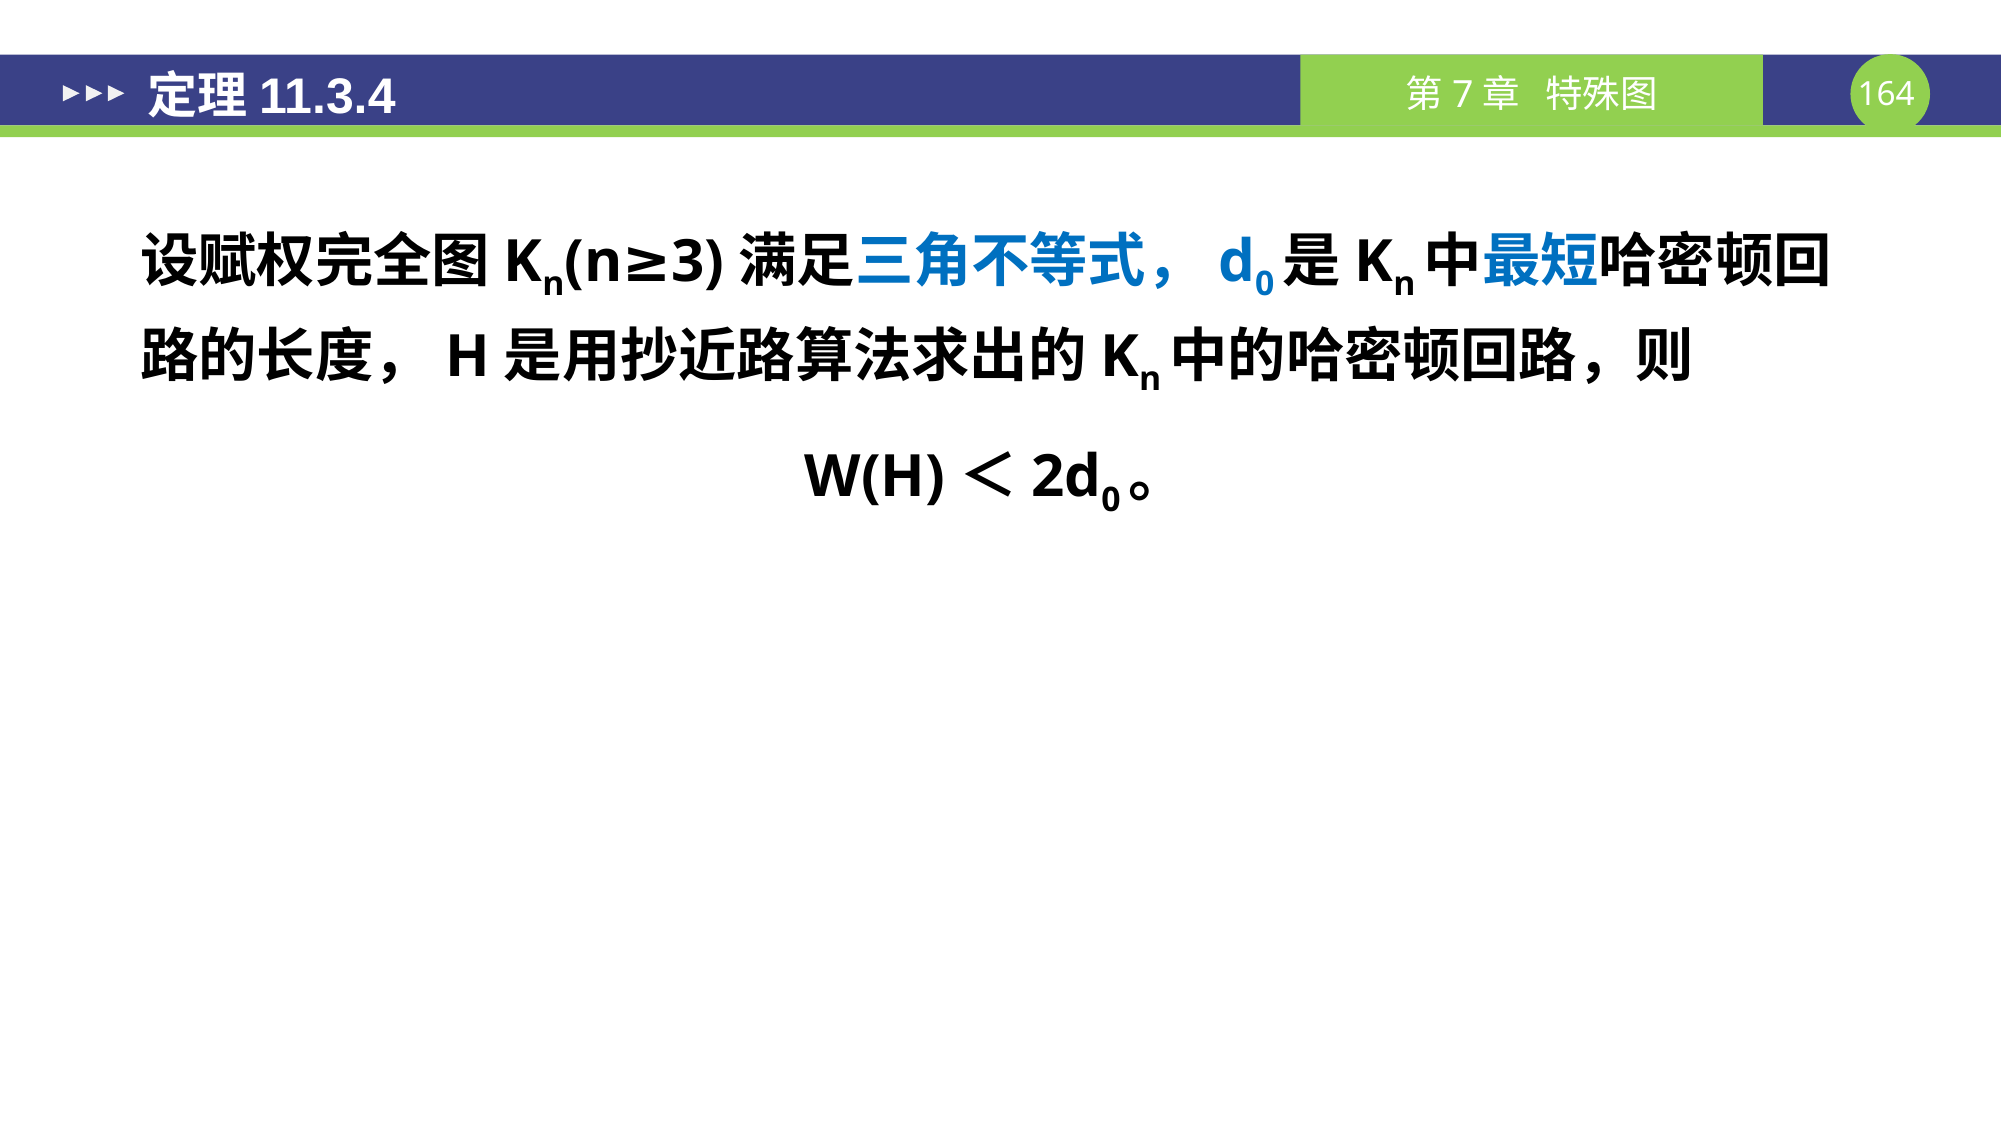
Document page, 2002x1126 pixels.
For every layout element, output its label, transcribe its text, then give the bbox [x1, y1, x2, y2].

list 设赋权完全图Kn(n≥3)满足三角不等式，d0是Kn中最短哈密顿回路的长度，H是用抄近路算法求出的Kn中的哈密顿回路，则 W(H)＜2d0。 [120, 196, 1885, 563]
title 定理11.3.4 [127, 57, 1003, 129]
